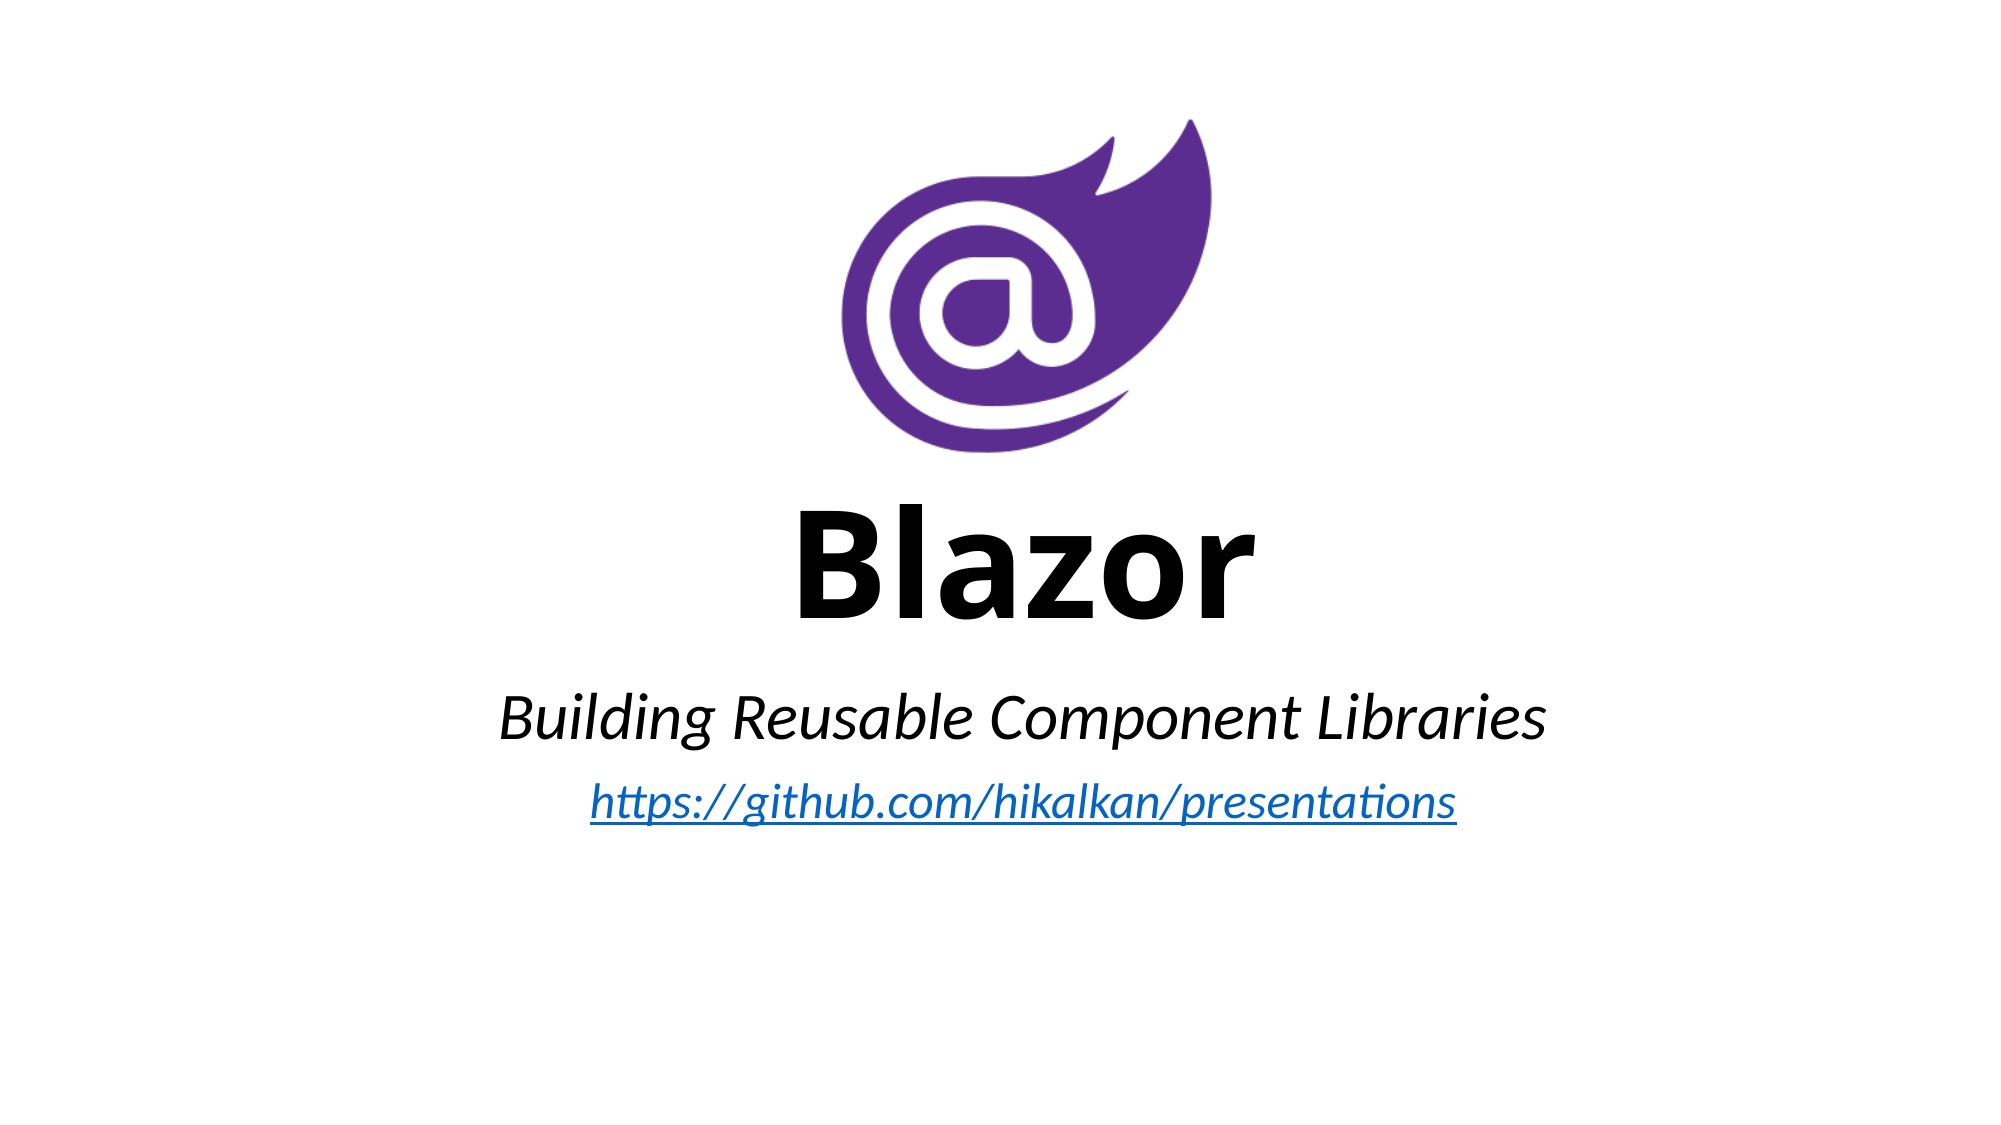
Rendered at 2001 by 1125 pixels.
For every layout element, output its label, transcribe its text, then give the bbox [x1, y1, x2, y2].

subtitle Building Reusable Component Libraries https://github.com/hikalkan/presentations [273, 674, 1774, 947]
picture [801, 58, 1246, 502]
title Blazor [273, 267, 1774, 659]
